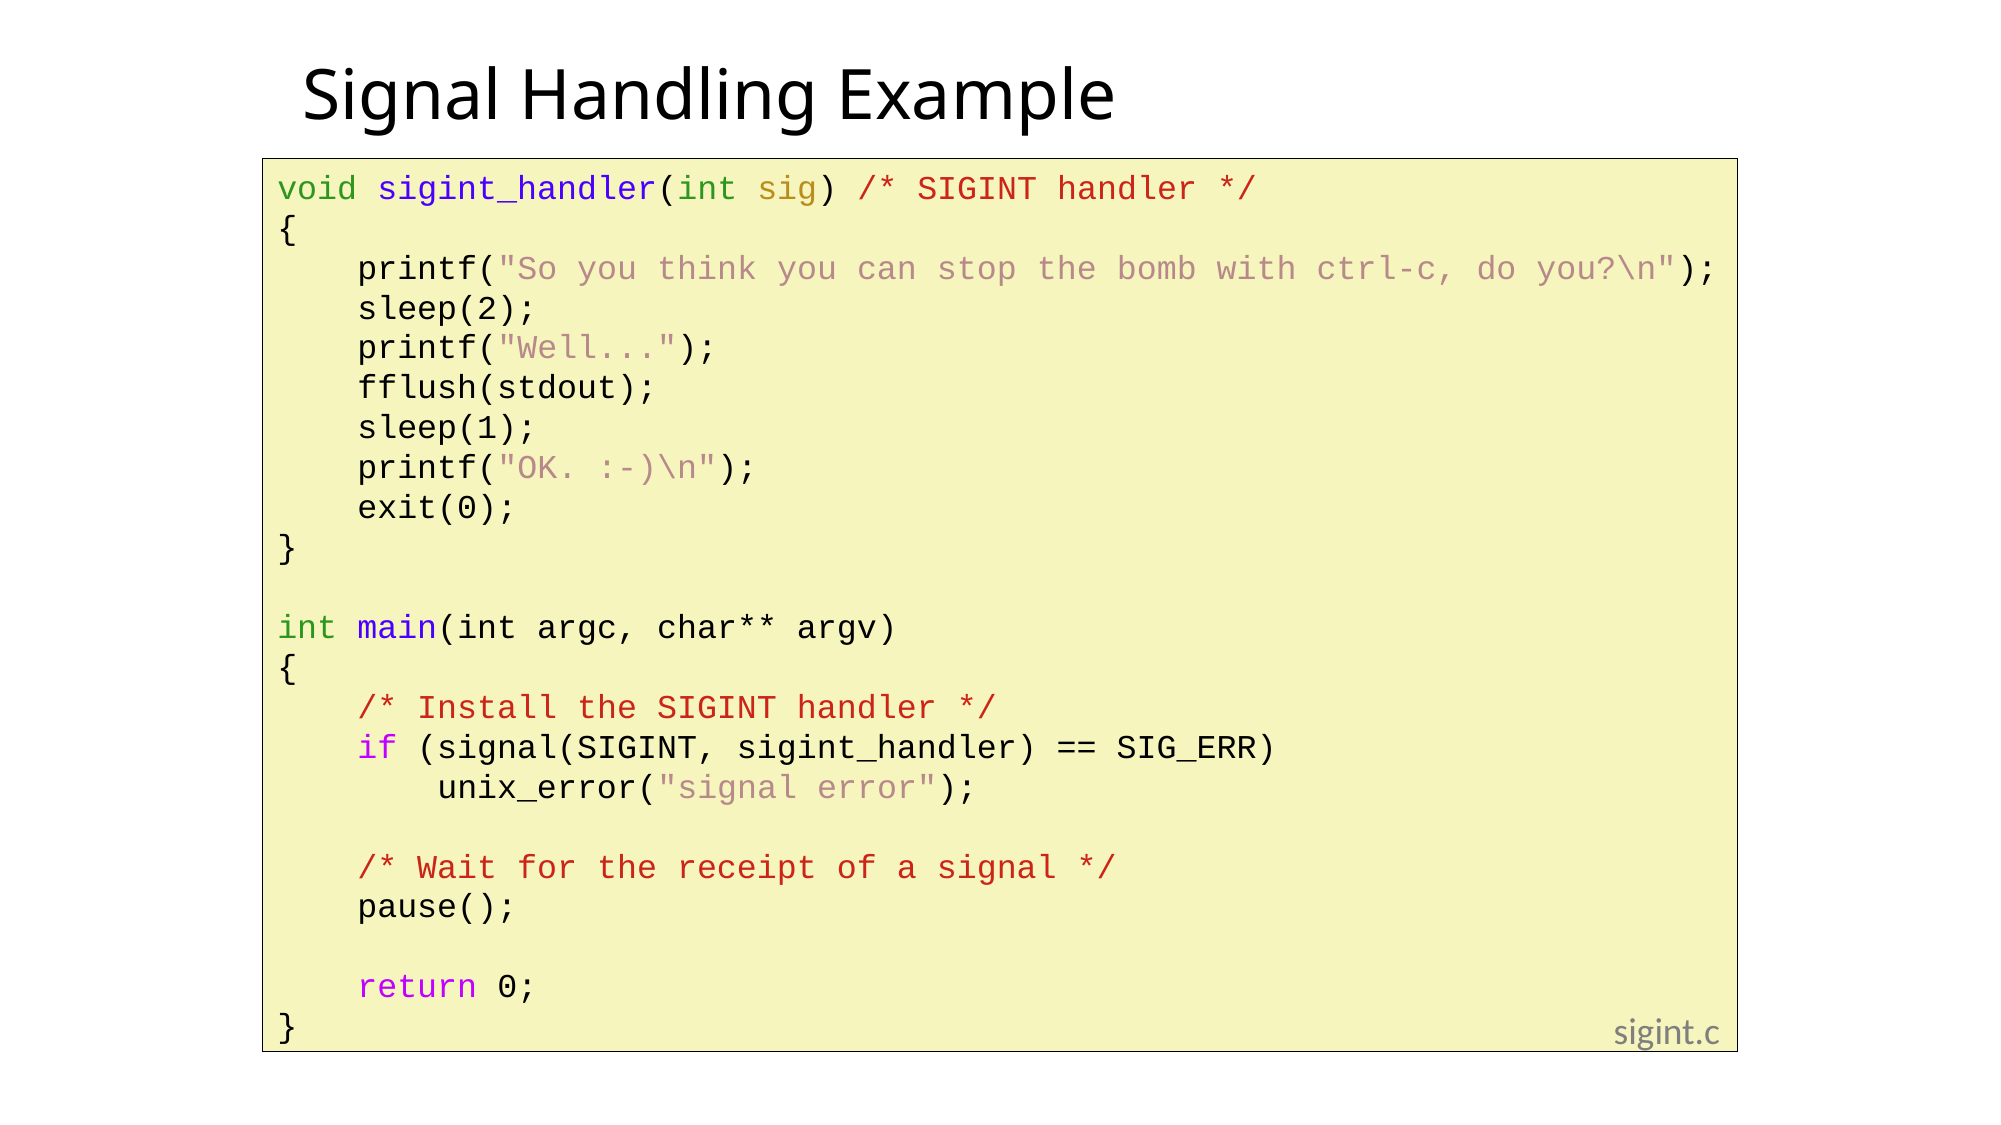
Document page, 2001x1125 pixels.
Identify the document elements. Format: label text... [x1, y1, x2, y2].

text_box void sigint_handler(int sig) /* SIGINT handler */ { printf("So you think you can stop the bomb with ctrl-c, do you?\n"); sleep(2); printf("Well..."); fflush(stdout); sleep(1); printf("OK. :-)\n"); exit(0); } int main(int argc, char** argv) { /* Install the SIGINT handler */ if (signal(SIGINT, sigint_handler) == SIG_ERR) unix_error("signal error"); /* Wait for the receipt of a signal */ pause(); return 0; } [262, 158, 1738, 1052]
text_box sigint.c [1598, 999, 1735, 1060]
title Signal Handling Example [287, 50, 1138, 144]
